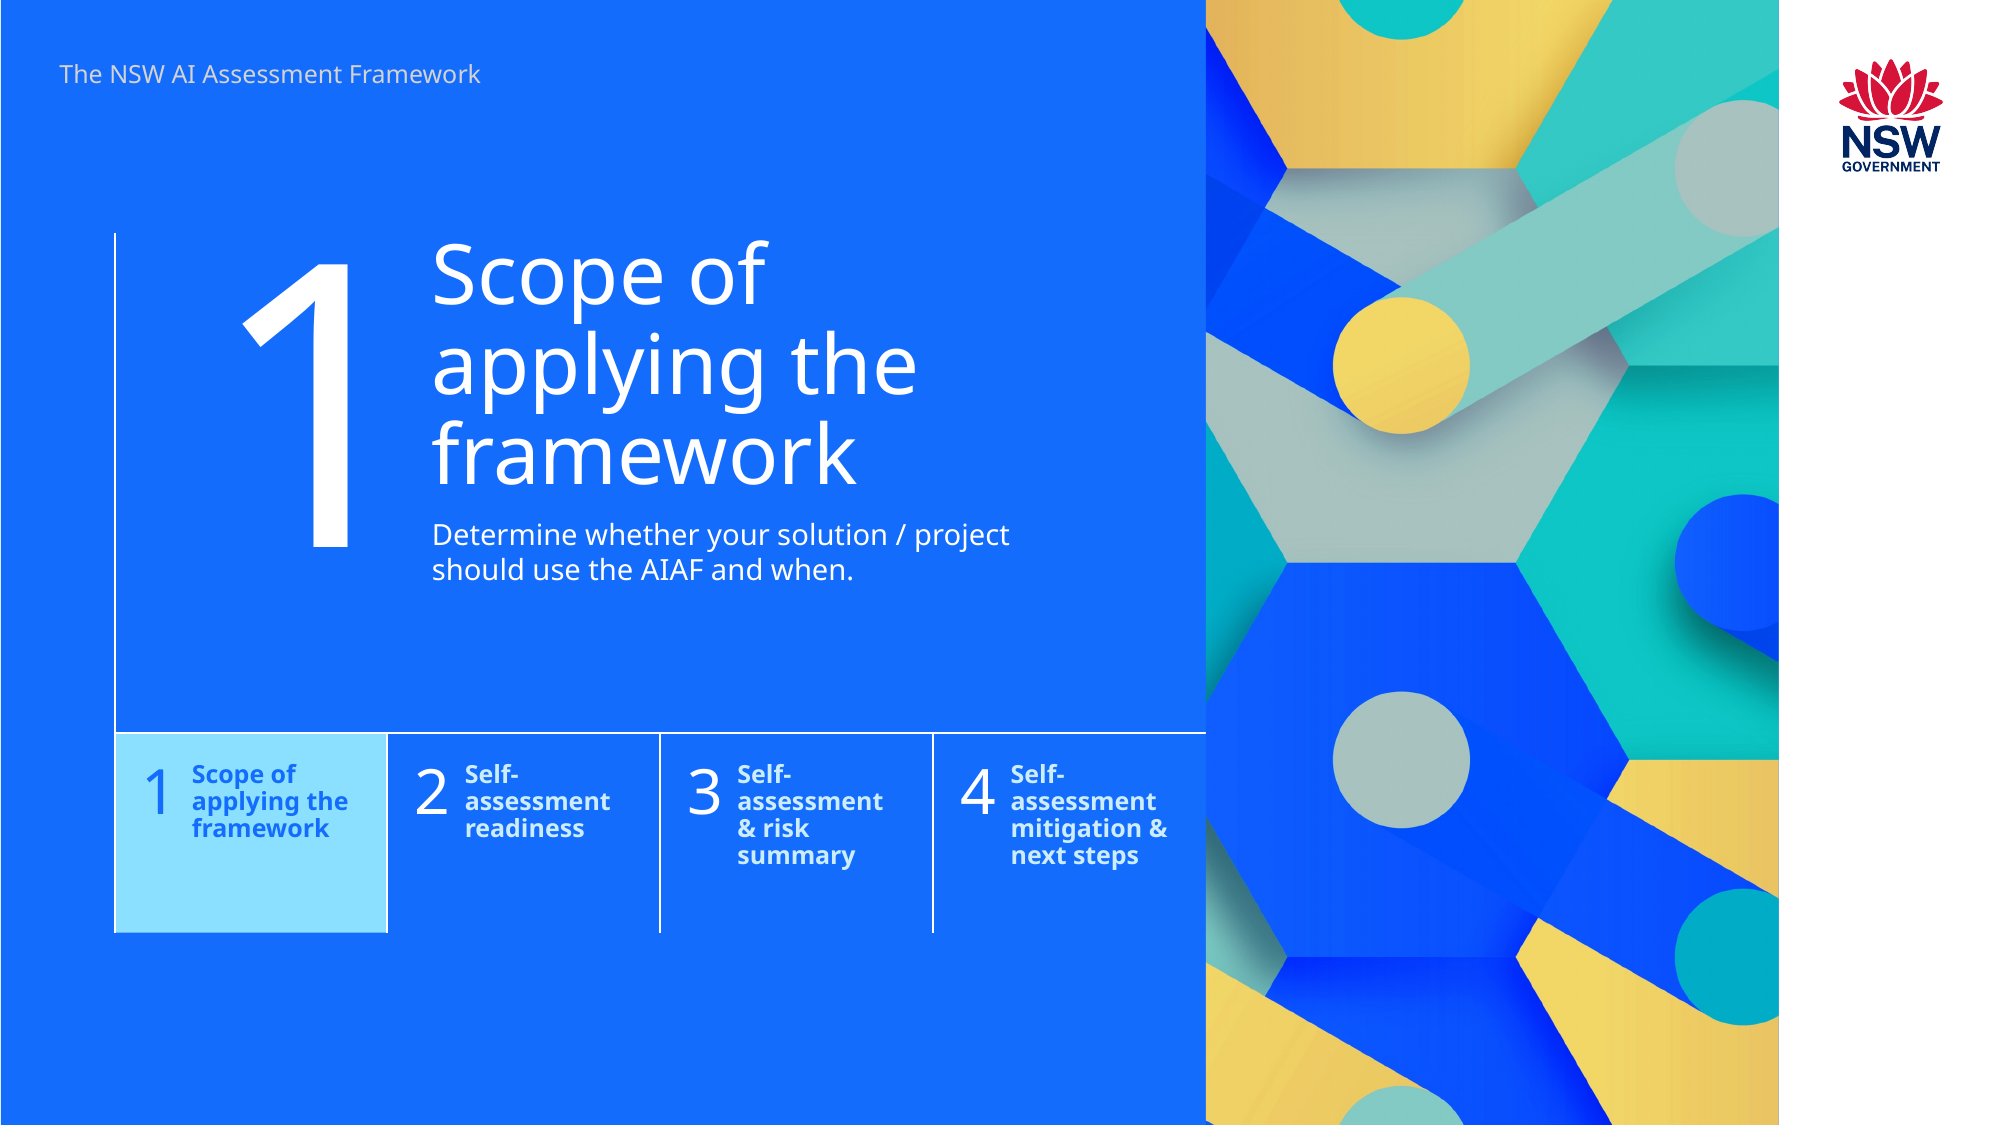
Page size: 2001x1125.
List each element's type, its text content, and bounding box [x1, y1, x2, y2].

text_box 1 [141, 766, 205, 869]
text_box 4 [960, 766, 1024, 869]
text_box [0, 0, 1205, 1125]
picture [1205, 0, 1779, 1125]
text_box Self-assessment & risk summary [737, 762, 907, 933]
text_box Self-assessment mitigation & next steps [1010, 762, 1180, 933]
picture [1839, 59, 1943, 172]
text_box Determine whether your solution / project should use the AIAF and when. [431, 516, 1057, 640]
text_box [114, 734, 387, 934]
text_box Scope of applying the framework [431, 232, 1057, 490]
text_box Self-assessment readiness [464, 762, 634, 933]
list The NSW AI Assessment Framework [59, 59, 1205, 172]
text_box Scope of applying the framework [191, 762, 361, 933]
list 1 [206, 243, 412, 583]
text_box 2 [414, 766, 478, 869]
text_box 3 [687, 766, 751, 869]
